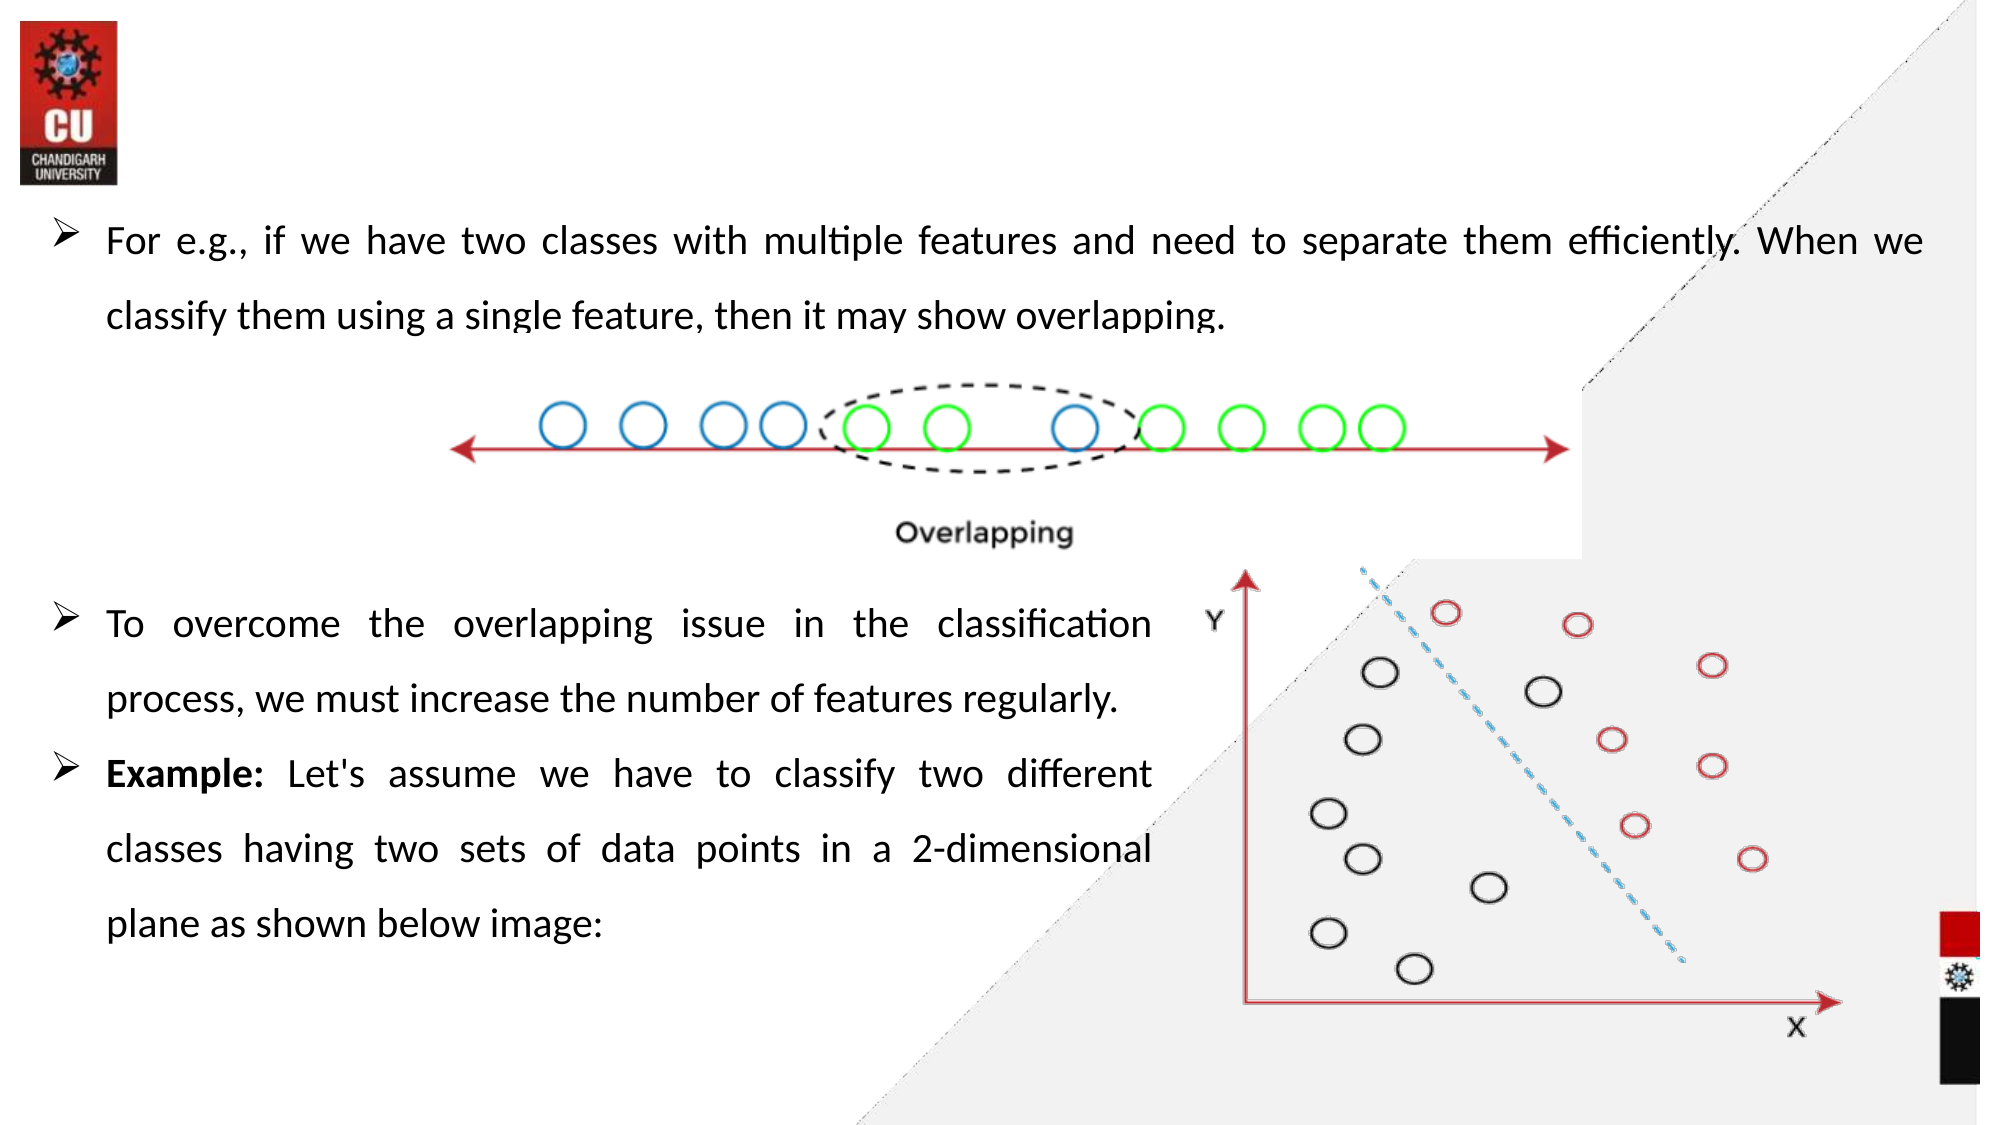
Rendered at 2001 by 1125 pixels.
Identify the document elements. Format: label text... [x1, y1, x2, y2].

text_box To overcome the overlapping issue in the classification process, we must increase the number of features regularly. Example: Let's assume we have to classify two different classes having two sets of data points in a 2-dimensional plane as shown below image: [49, 571, 1154, 947]
picture [20, 0, 1980, 1125]
title [131, 24, 1975, 126]
list For e.g., if we have two classes with multiple features and need to separate them efficiently. When we classify them using a single feature, then it may show overlapping. [50, 187, 1925, 567]
